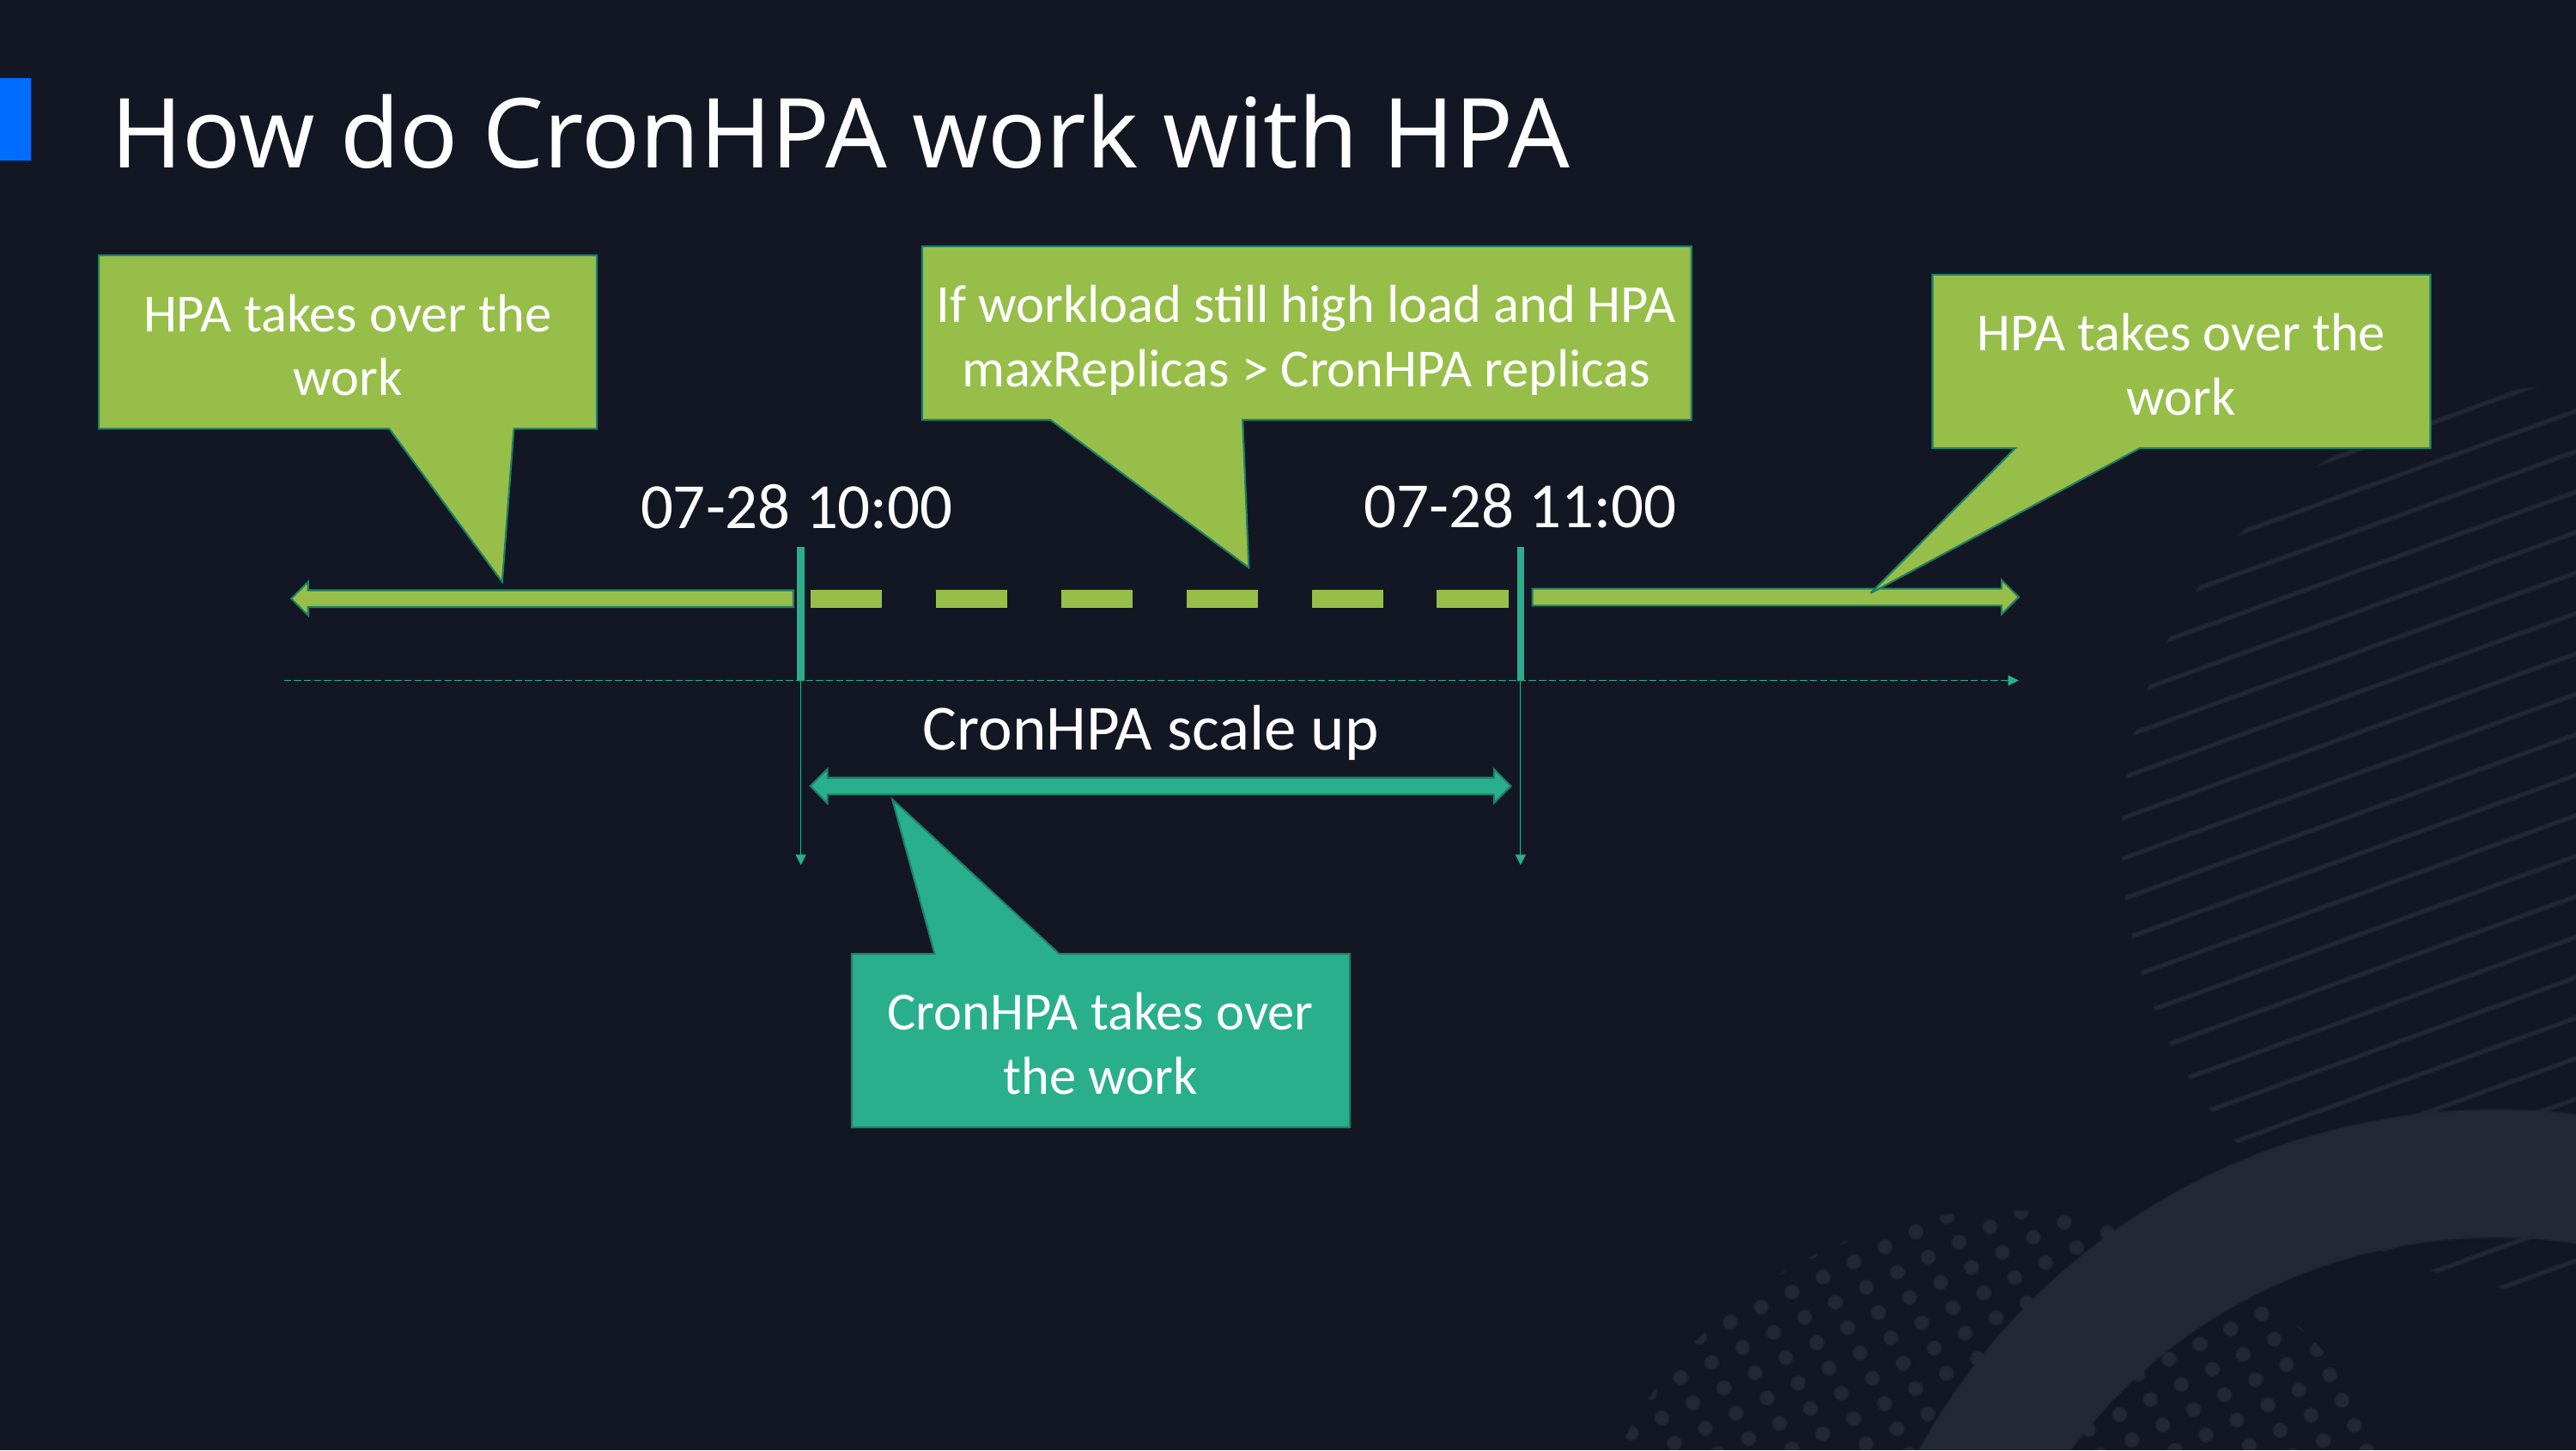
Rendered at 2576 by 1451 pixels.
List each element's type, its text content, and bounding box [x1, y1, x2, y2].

text_box If workload still high load and HPA maxReplicas > CronHPA replicas [920, 245, 1692, 570]
text_box [289, 580, 795, 618]
text_box How do CronHPA work with HPA [99, 64, 2095, 194]
text_box HPA takes over the work [1869, 273, 2432, 594]
text_box 07-28 10:00 [628, 458, 966, 549]
text_box CronHPA scale up [910, 681, 1393, 769]
text_box CronHPA takes over the work [850, 796, 1351, 1129]
text_box [1531, 578, 2020, 616]
text_box [0, 77, 32, 161]
text_box [809, 767, 1513, 805]
text_box 07-28 11:00 [1351, 456, 1690, 547]
text_box HPA takes over the work [98, 254, 598, 585]
picture [0, 0, 2576, 1450]
